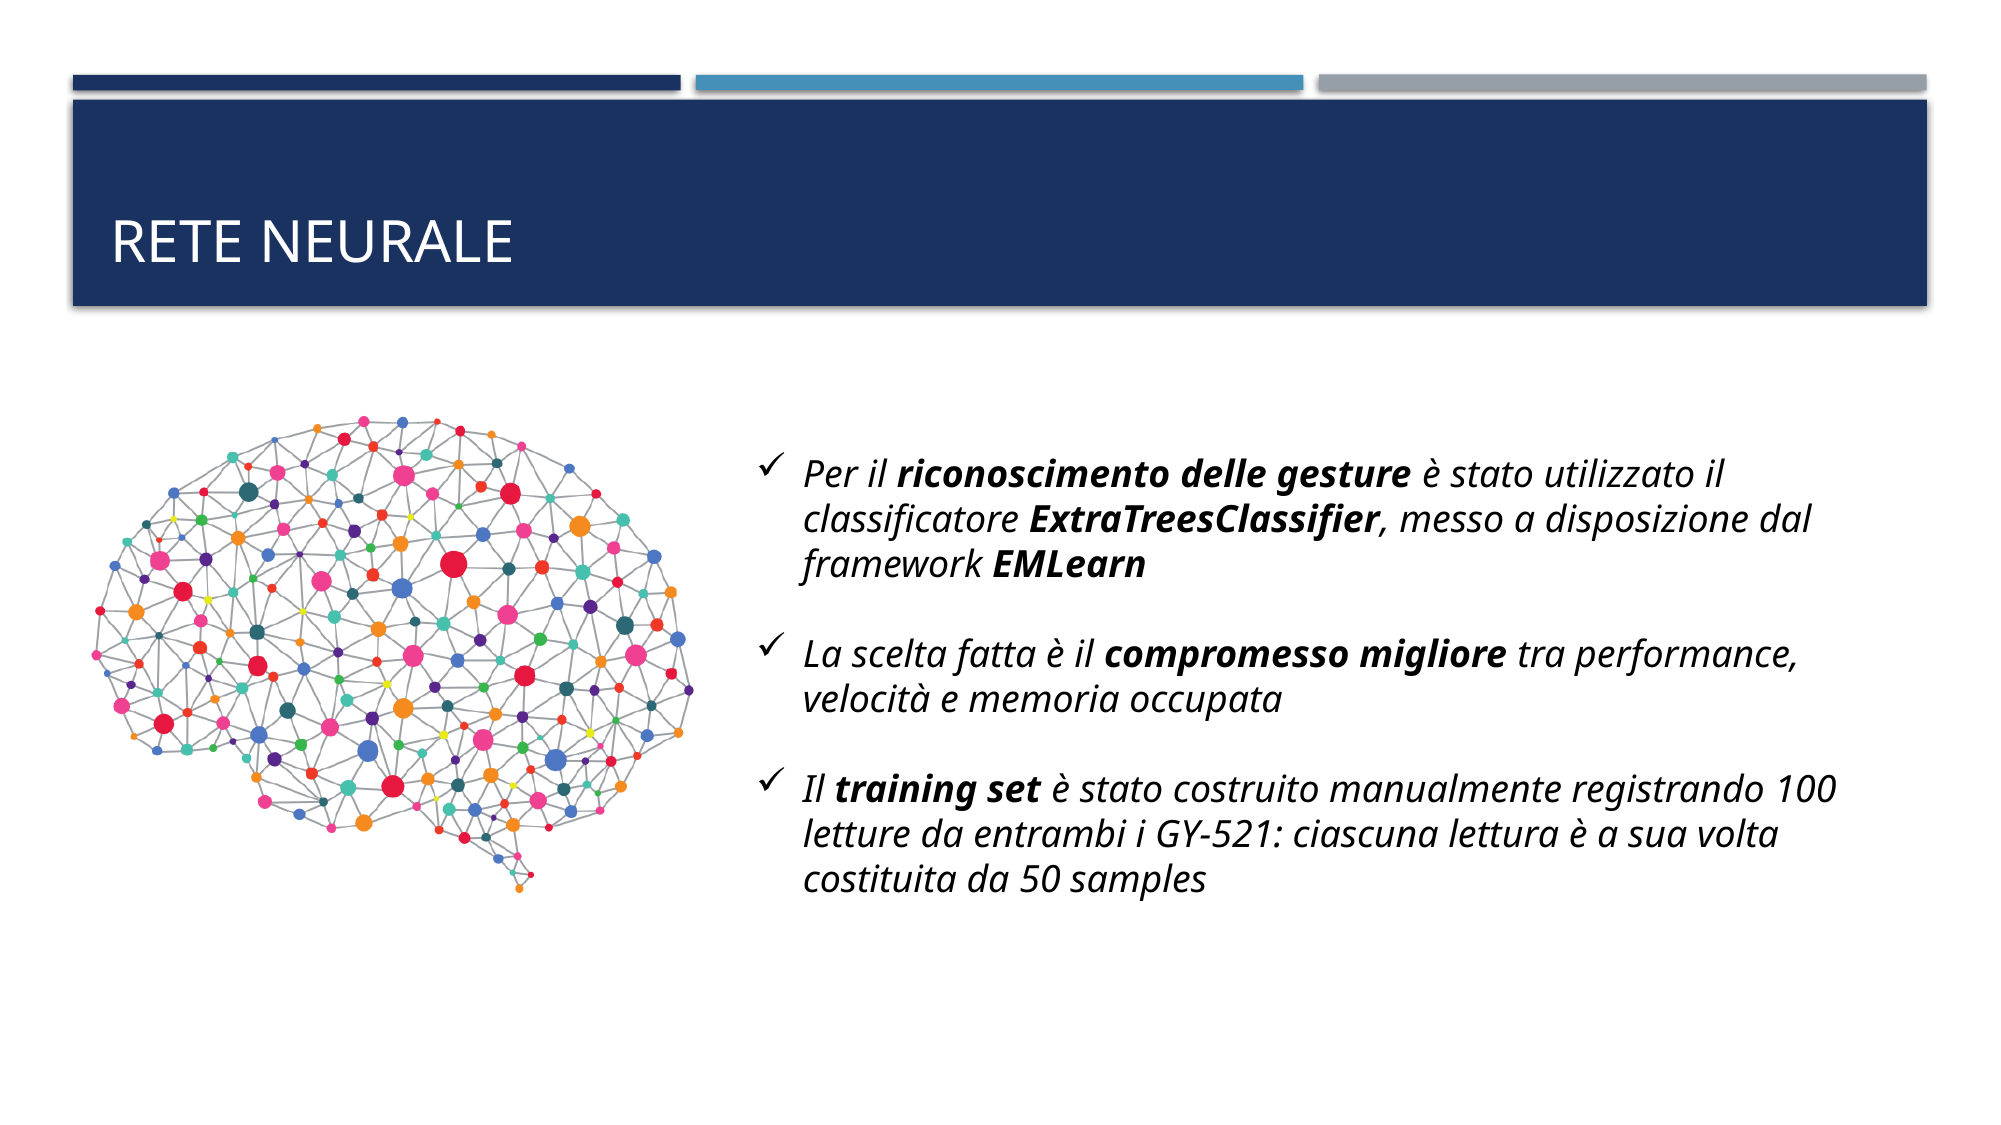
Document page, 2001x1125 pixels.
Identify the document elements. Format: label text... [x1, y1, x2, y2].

picture [64, 366, 719, 927]
text_box [721, 366, 1075, 517]
text_box Per il riconoscimento delle gesture è stato utilizzato il classificatore ExtraTreesClassifier, messo a disposizione dal framework EMLearn La scelta fatta è il compromesso migliore tra performance, velocità e memoria occupata Il training set è stato costruito manualmente registrando 100 letture da entrambi i GY-521: ciascuna lettura è a sua volta costituita da 50 samples [741, 442, 1935, 907]
title Rete neurale [95, 119, 1905, 282]
